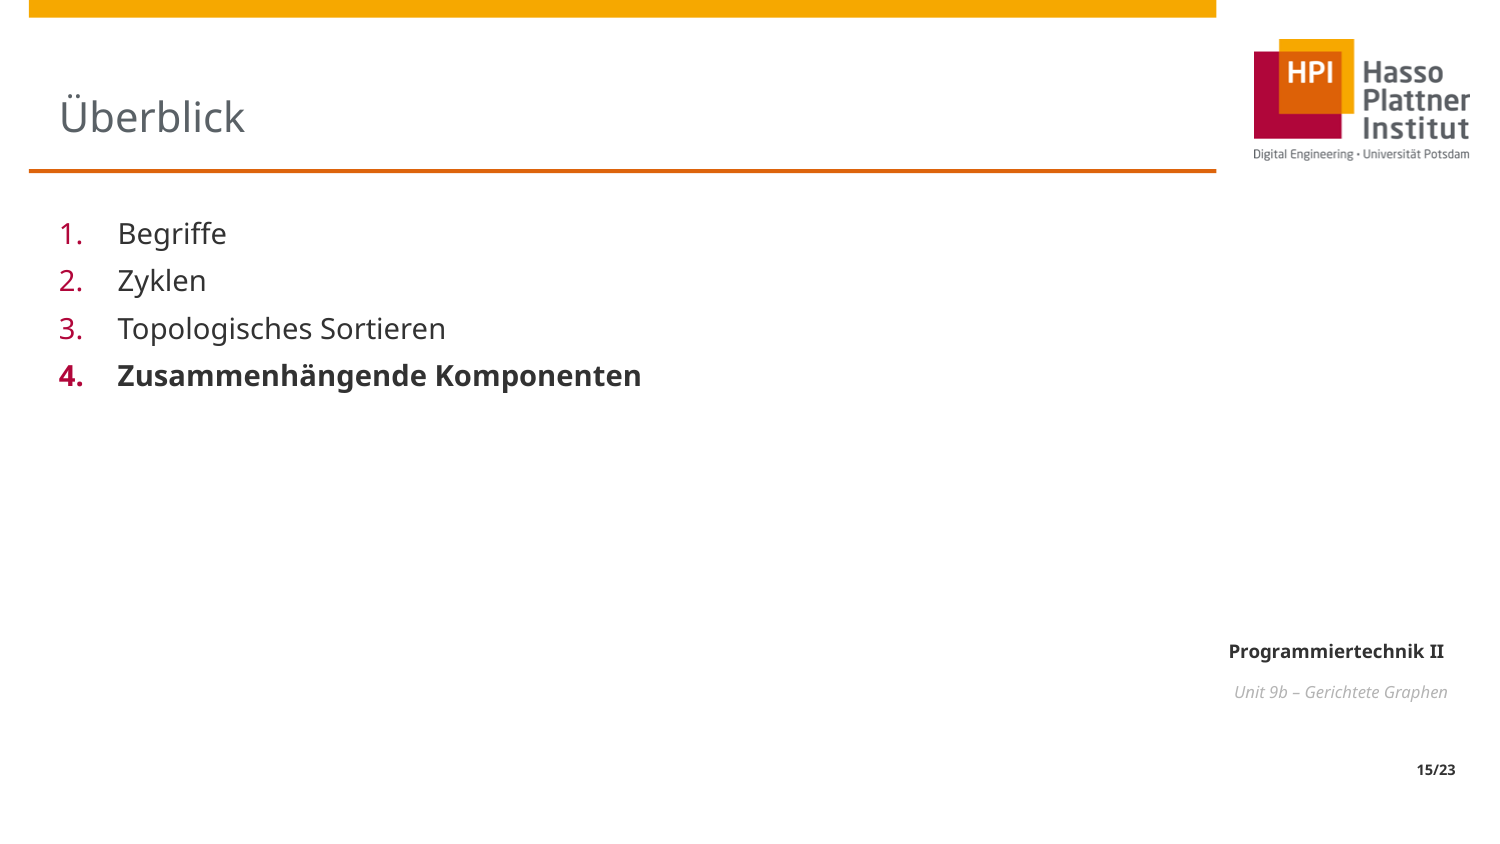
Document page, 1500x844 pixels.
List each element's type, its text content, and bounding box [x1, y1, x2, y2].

list Begriffe Zyklen Topologisches Sortieren Zusammenhängende Komponenten [58, 203, 1187, 788]
picture [1254, 39, 1470, 161]
title Überblick [58, 17, 1187, 170]
